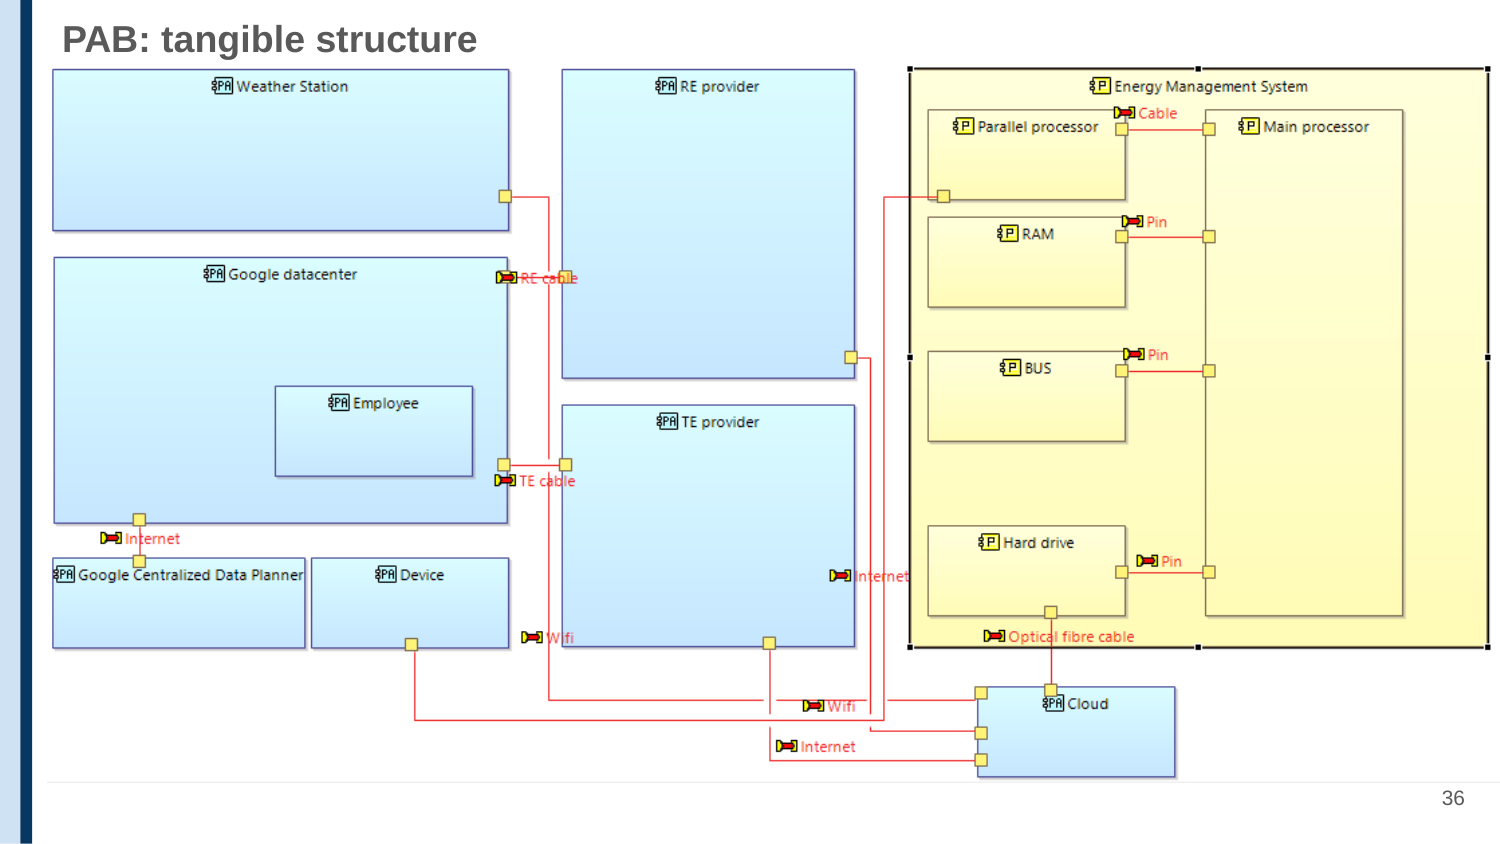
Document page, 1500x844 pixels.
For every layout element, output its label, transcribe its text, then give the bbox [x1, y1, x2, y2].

picture [46, 61, 1500, 783]
text_box PAB: tangible structure [47, 0, 601, 59]
slide_number ‹#› [1389, 791, 1480, 830]
